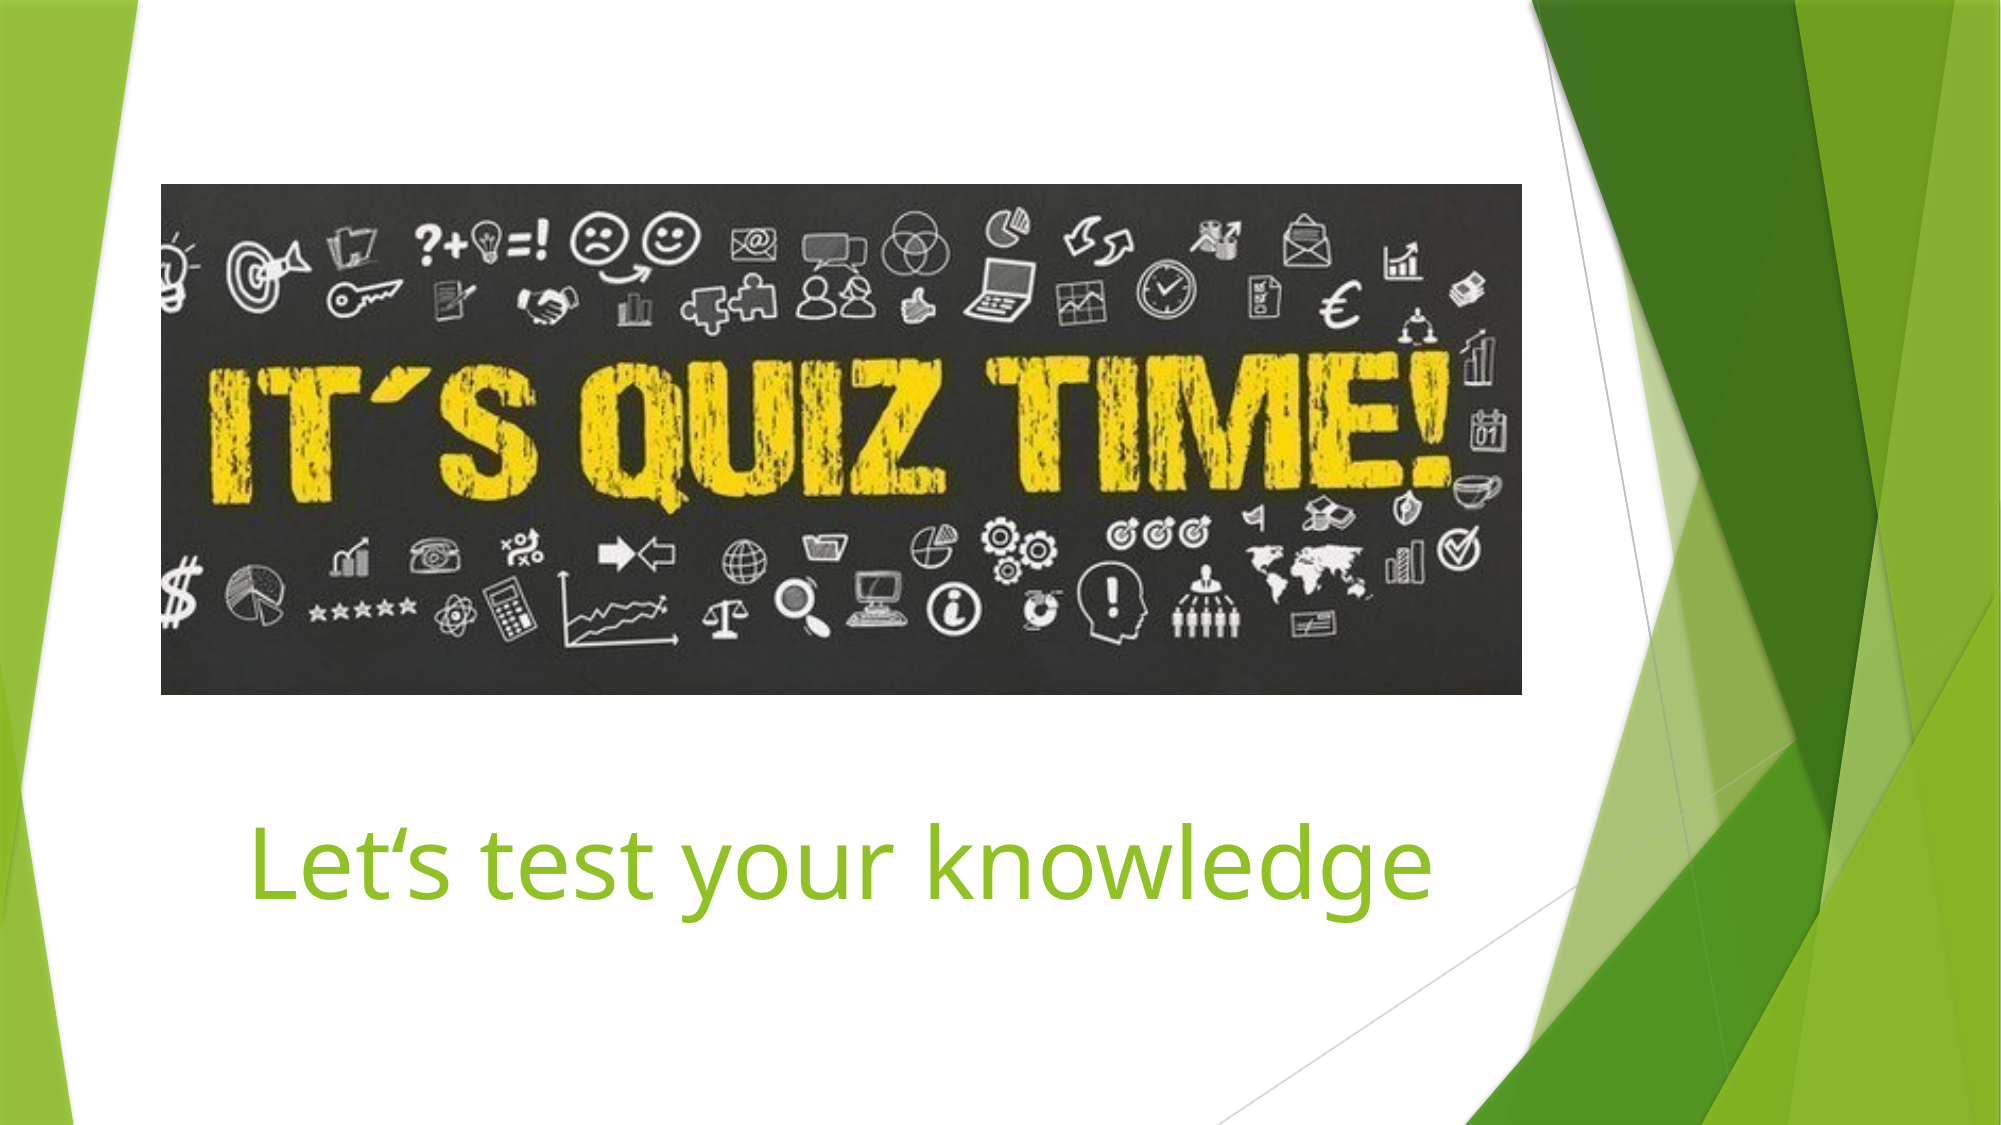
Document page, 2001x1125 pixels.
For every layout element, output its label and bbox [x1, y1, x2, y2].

text_box [0, 0, 2000, 1125]
picture [161, 184, 1522, 695]
